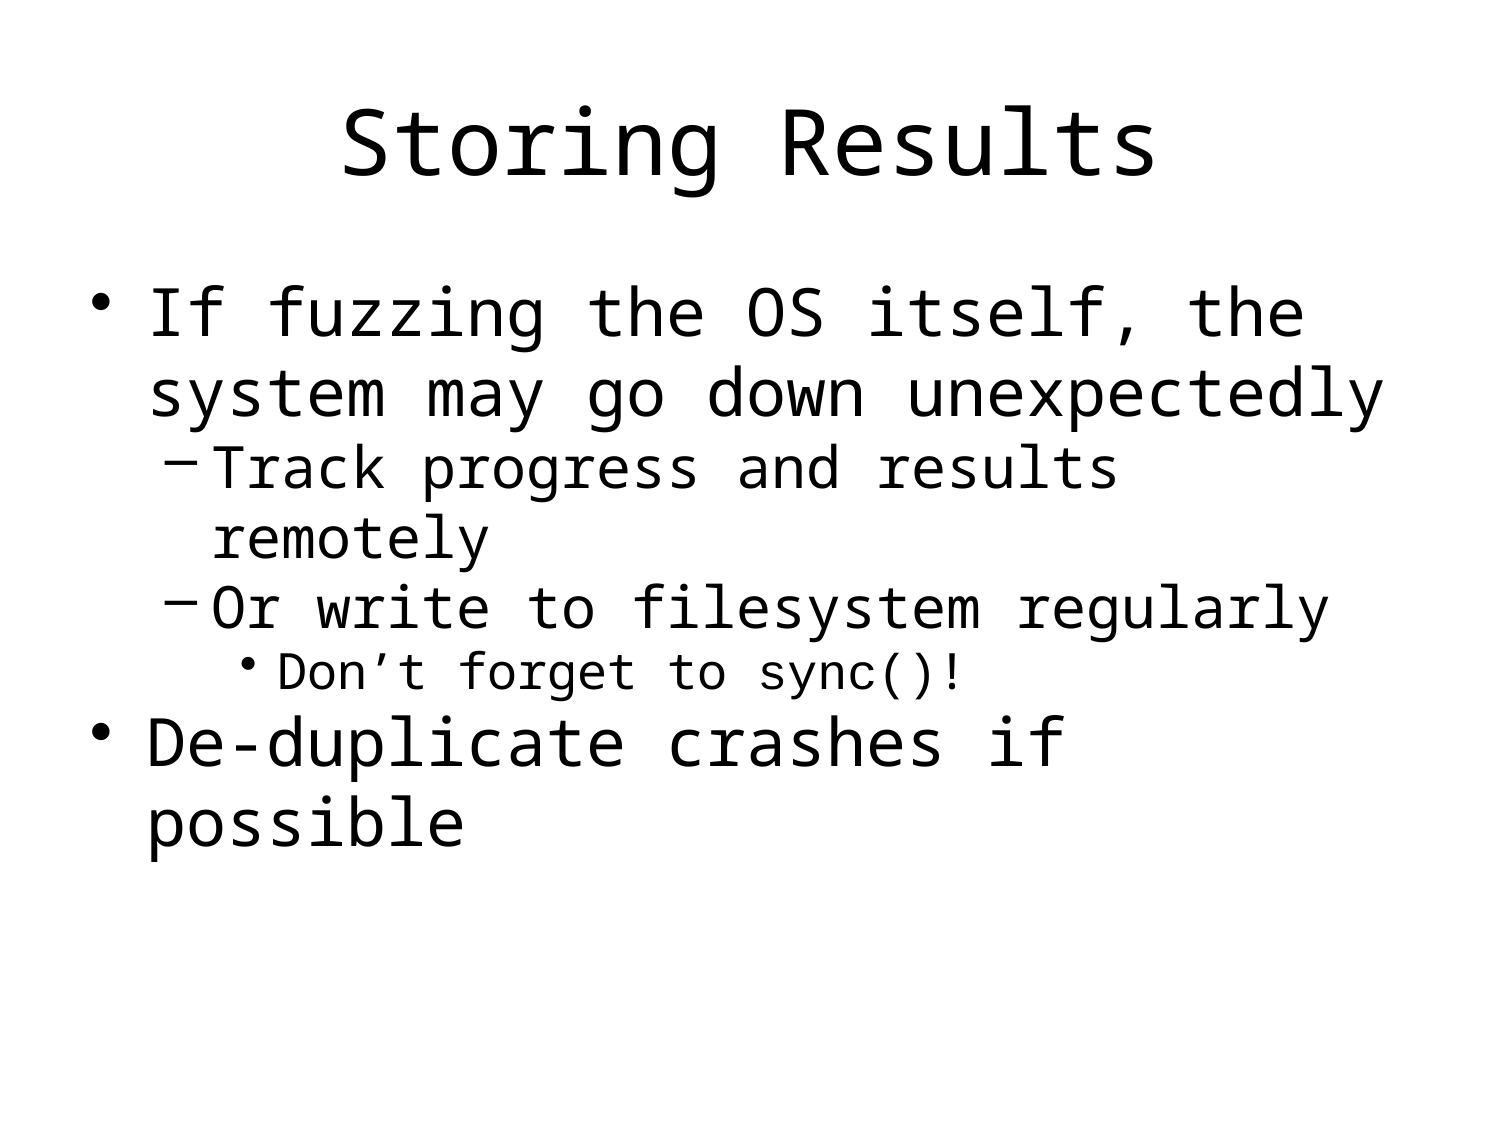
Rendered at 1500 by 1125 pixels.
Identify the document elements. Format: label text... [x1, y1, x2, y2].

list If fuzzing the OS itself, the system may go down unexpectedly Track progress and results remotely Or write to filesystem regularly Don’t forget to sync()! De-duplicate crashes if possible [75, 262, 1425, 1005]
title Storing Results [75, 45, 1425, 233]
